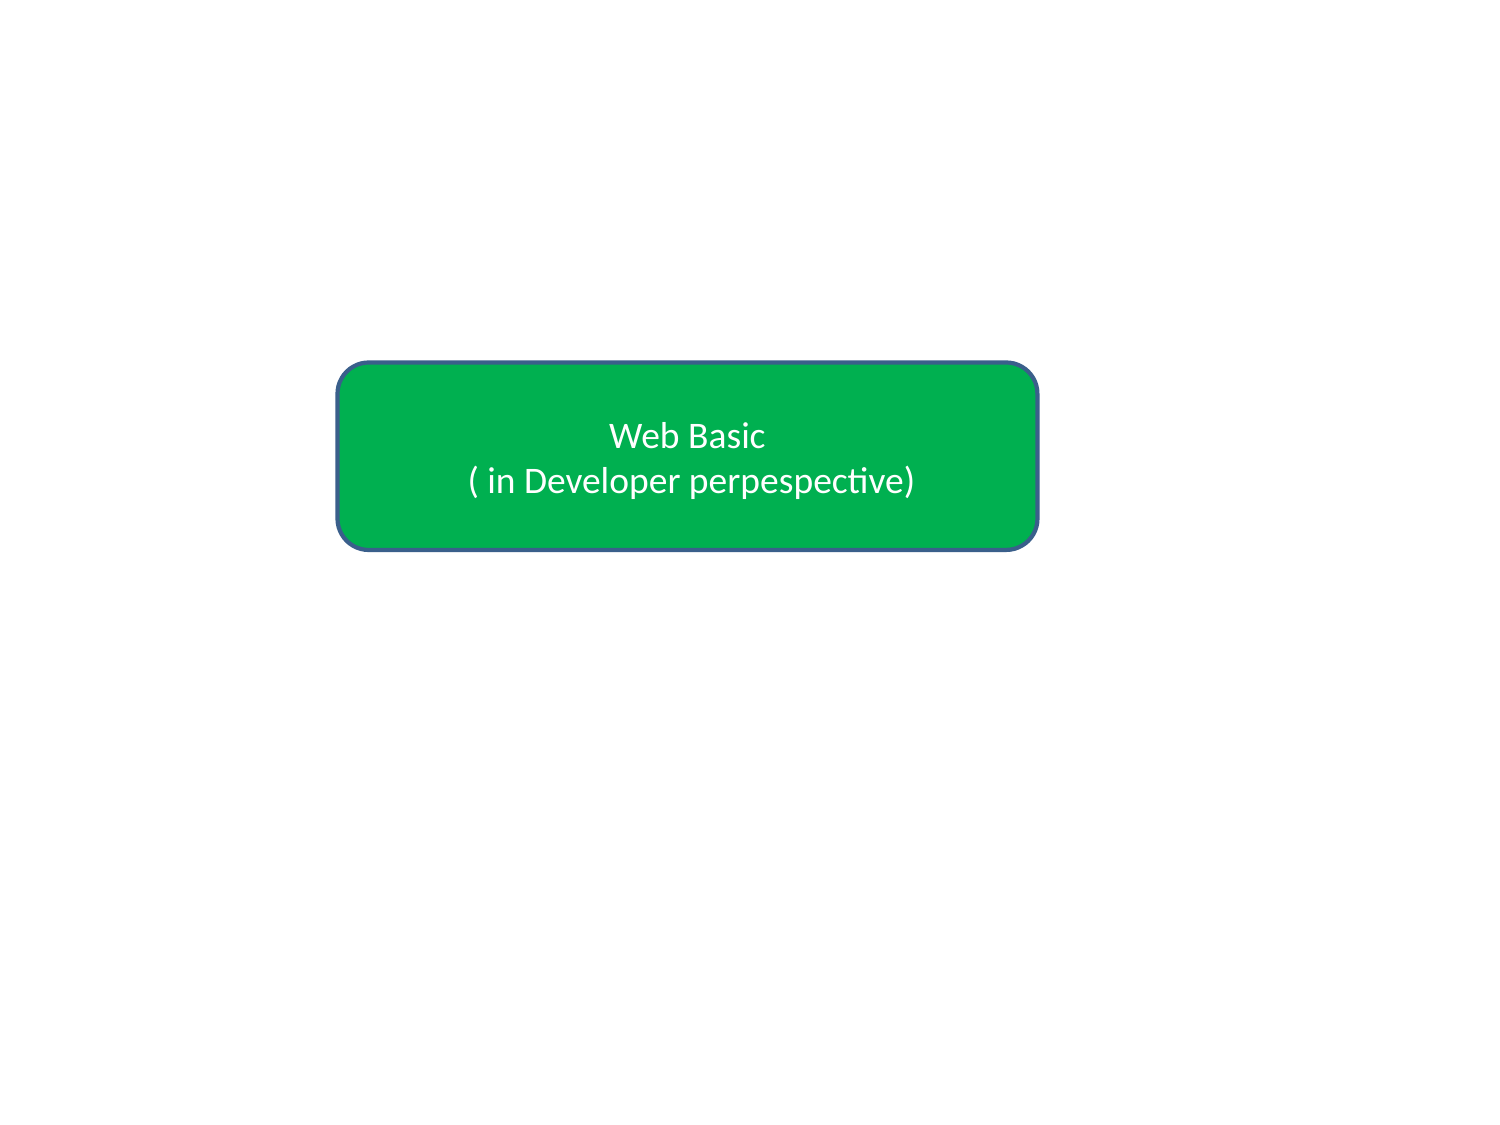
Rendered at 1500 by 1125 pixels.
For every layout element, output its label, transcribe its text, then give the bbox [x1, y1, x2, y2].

text_box Web Basic ( in Developer perpespective) [335, 360, 1040, 553]
